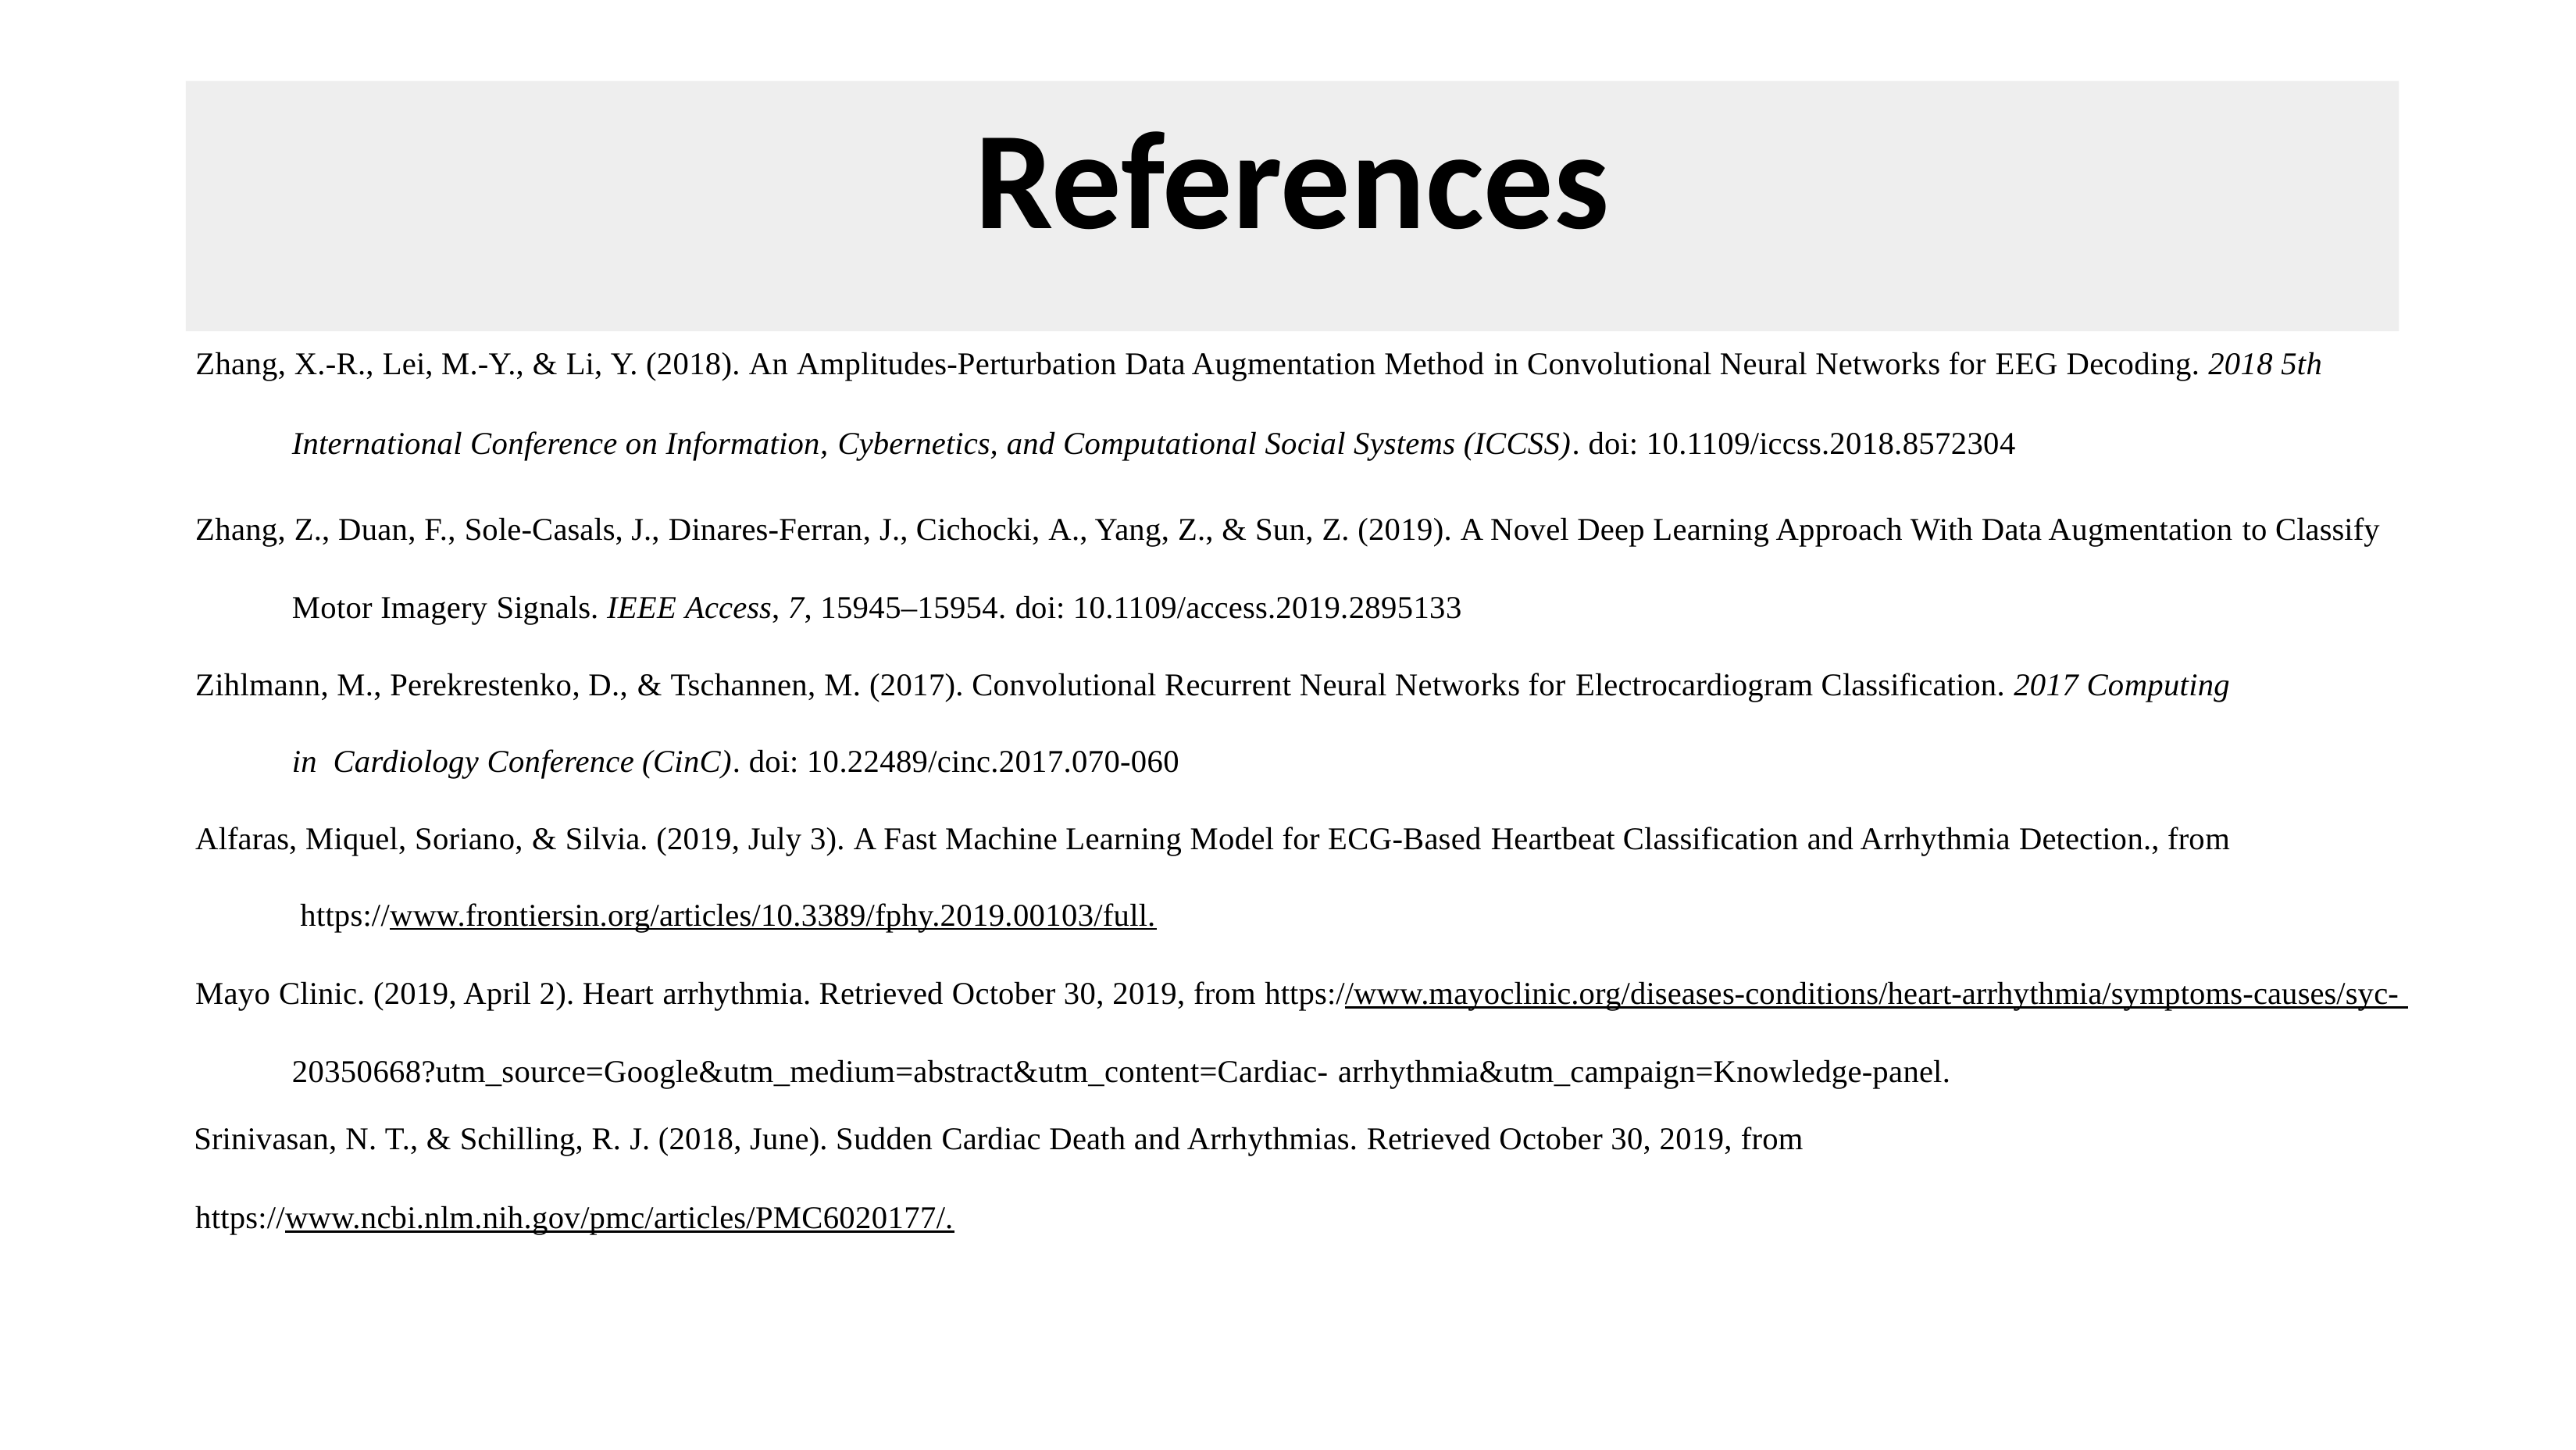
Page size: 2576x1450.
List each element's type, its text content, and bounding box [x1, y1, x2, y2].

text_box Zhang, X.-R., Lei, M.-Y., & Li, Y. (2018). An Amplitudes-Perturbation Data Augmentation Method in Convolutional Neural Networks for EEG Decoding. 2018 5th International Conference on Information, Cybernetics, and Computational Social Systems (ICCSS). doi: 10.1109/iccss.2018.8572304 Zhang, Z., Duan, F., Sole-Casals, J., Dinares-Ferran, J., Cichocki, A., Yang, Z., & Sun, Z. (2019). A Novel Deep Learning Approach With Data Augmentation to Classify Motor Imagery Signals. IEEE Access, 7, 15945–15954. doi: 10.1109/access.2019.2895133 Zihlmann, M., Perekrestenko, D., & Tschannen, M. (2017). Convolutional Recurrent Neural Networks for Electrocardiogram Classification. 2017 Computing in Cardiology Conference (CinC). doi: 10.22489/cinc.2017.070-060 Alfaras, Miquel, Soriano, & Silvia. (2019, July 3). A Fast Machine Learning Model for ECG-Based Heartbeat Classification and Arrhythmia Detection., from https://www.frontiersin.org/articles/10.3389/fphy.2019.00103/full. Mayo Clinic. (2019, April 2). Heart arrhythmia. Retrieved October 30, 2019, from https://www.mayoclinic.org/diseases-conditions/heart-arrhythmia/symptoms-causes/syc- 20350668?utm_source=Google&utm_medium=abstract&utm_content=Cardiac- arrhythmia&utm_campaign=Knowledge-panel. Srinivasan, N. T., & Schilling, R. J. (2018, June). Sudden Cardiac Death and Arrhythmias. Retrieved October 30, 2019, from https://www.ncbi.nlm.nih.gov/pmc/articles/PMC6020177/. [194, 341, 2410, 1235]
title References [185, 80, 2399, 331]
